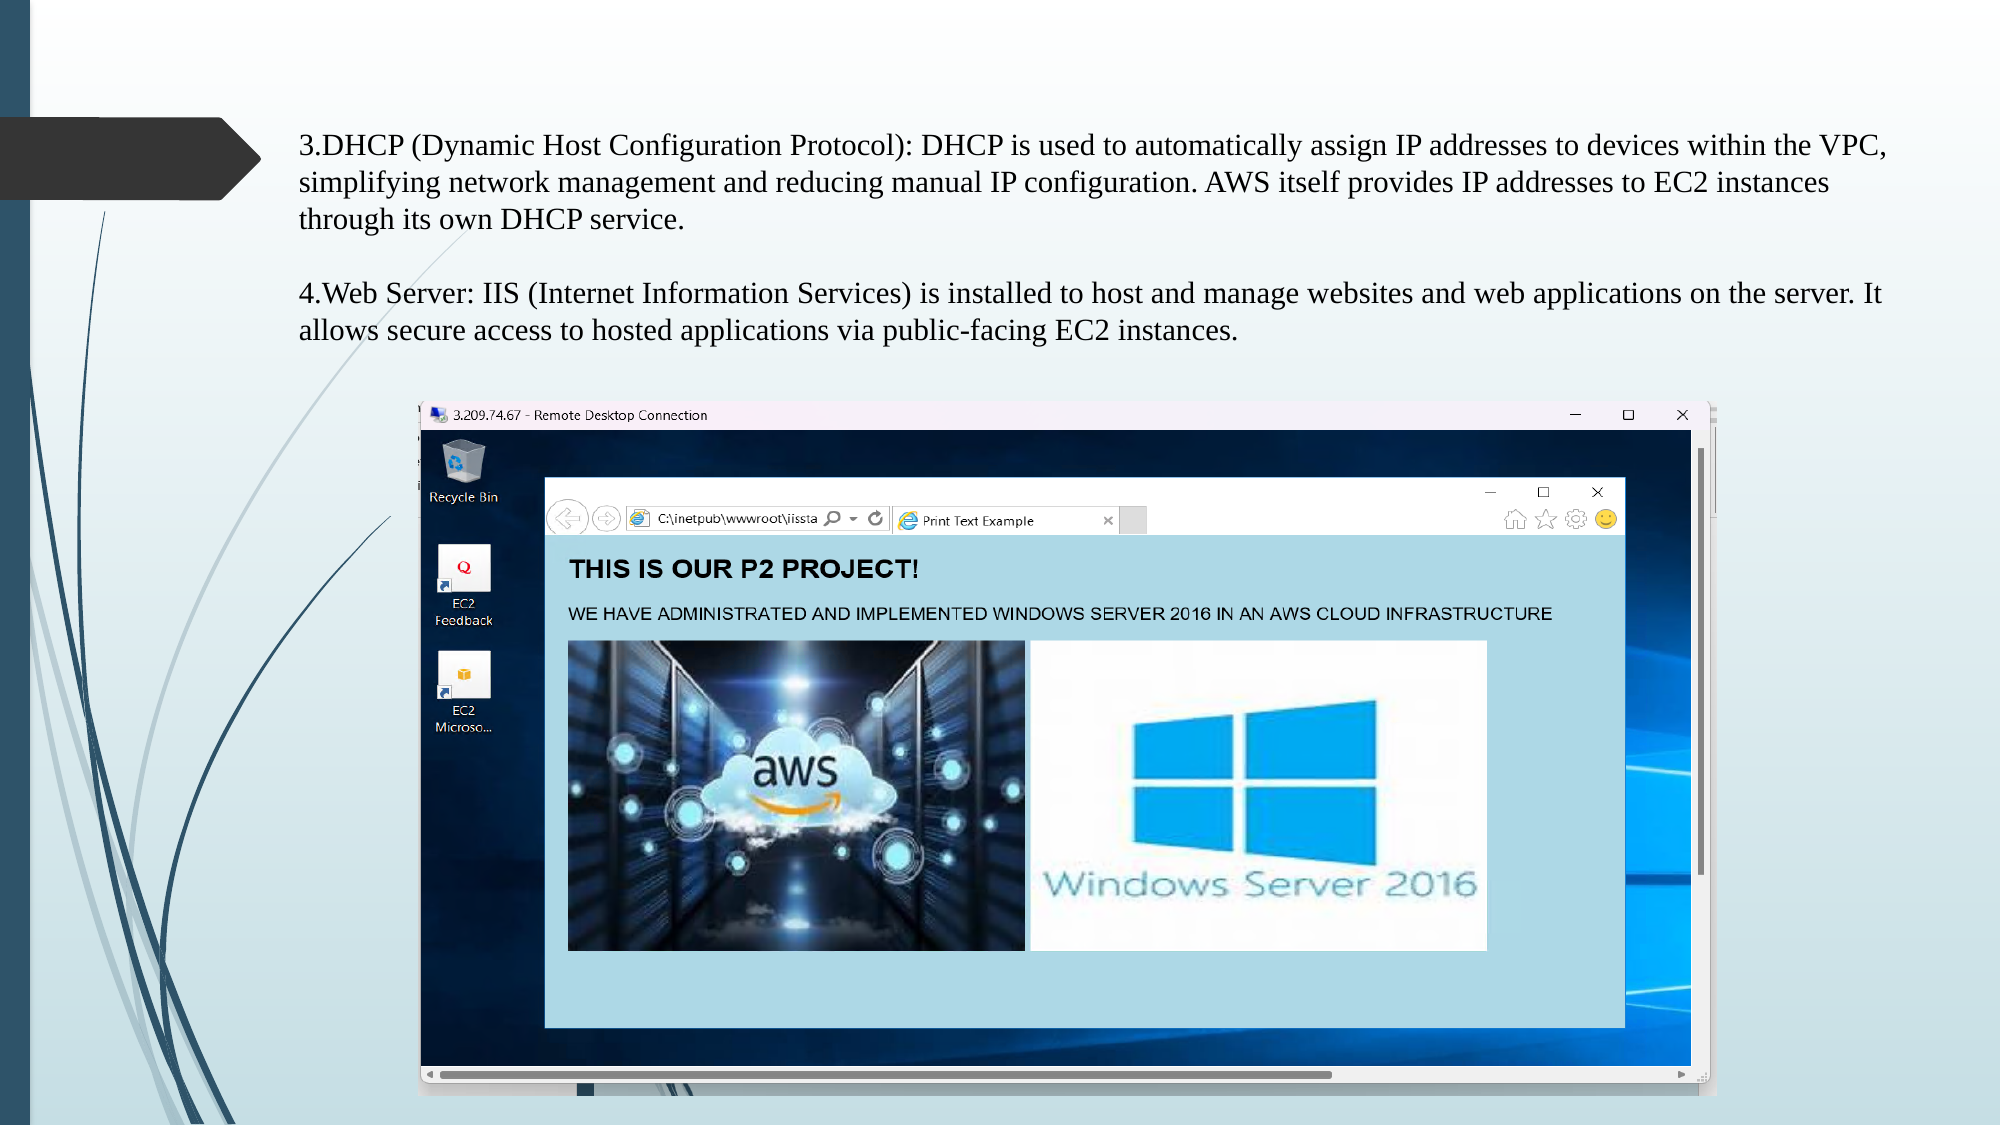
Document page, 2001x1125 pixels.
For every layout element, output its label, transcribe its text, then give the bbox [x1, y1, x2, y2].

picture [418, 401, 1717, 1097]
title 3.DHCP (Dynamic Host Configuration Protocol): DHCP is used to automatically assign IP addresses to devices within the VPC, simplifying network management and reducing manual IP configuration. AWS itself provides IP addresses to EC2 instances through its own DHCP service. 4.Web Server: IIS (Internet Information Services) is installed to host and manage websites and web applications on the server. It allows secure access to hosted applications via public-facing EC2 instances. [283, 117, 1914, 423]
